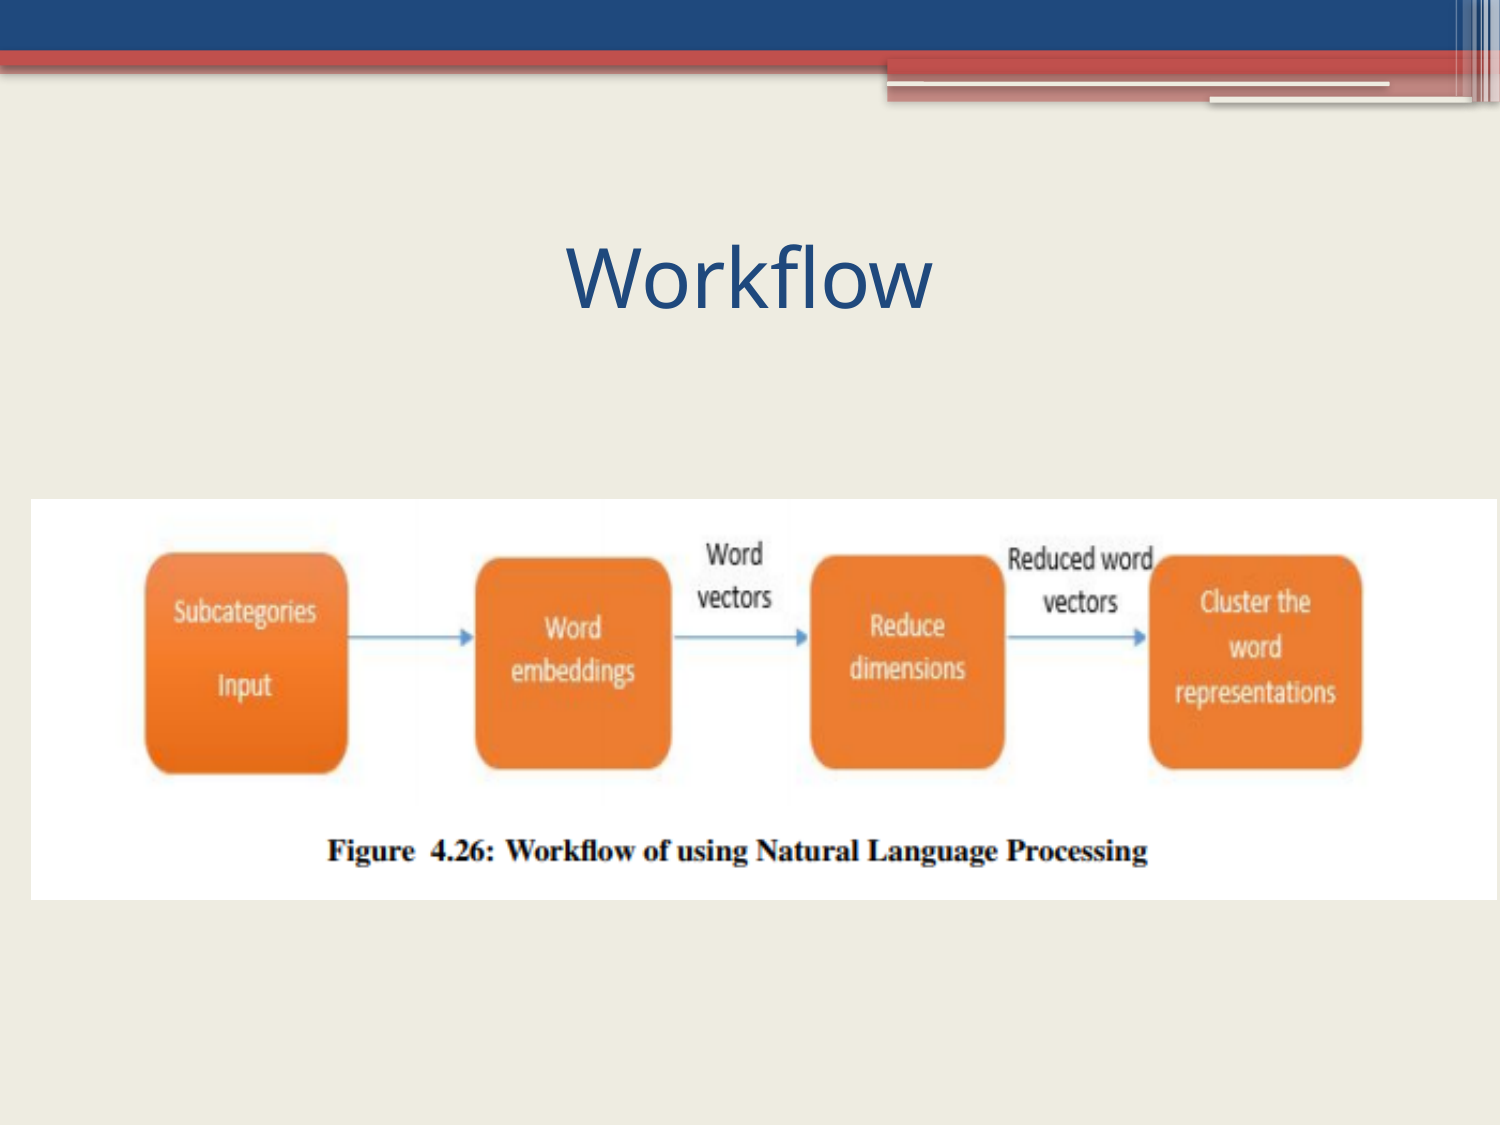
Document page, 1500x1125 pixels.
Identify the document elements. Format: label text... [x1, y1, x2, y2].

picture [31, 499, 1498, 901]
title Workflow [75, 187, 1425, 363]
